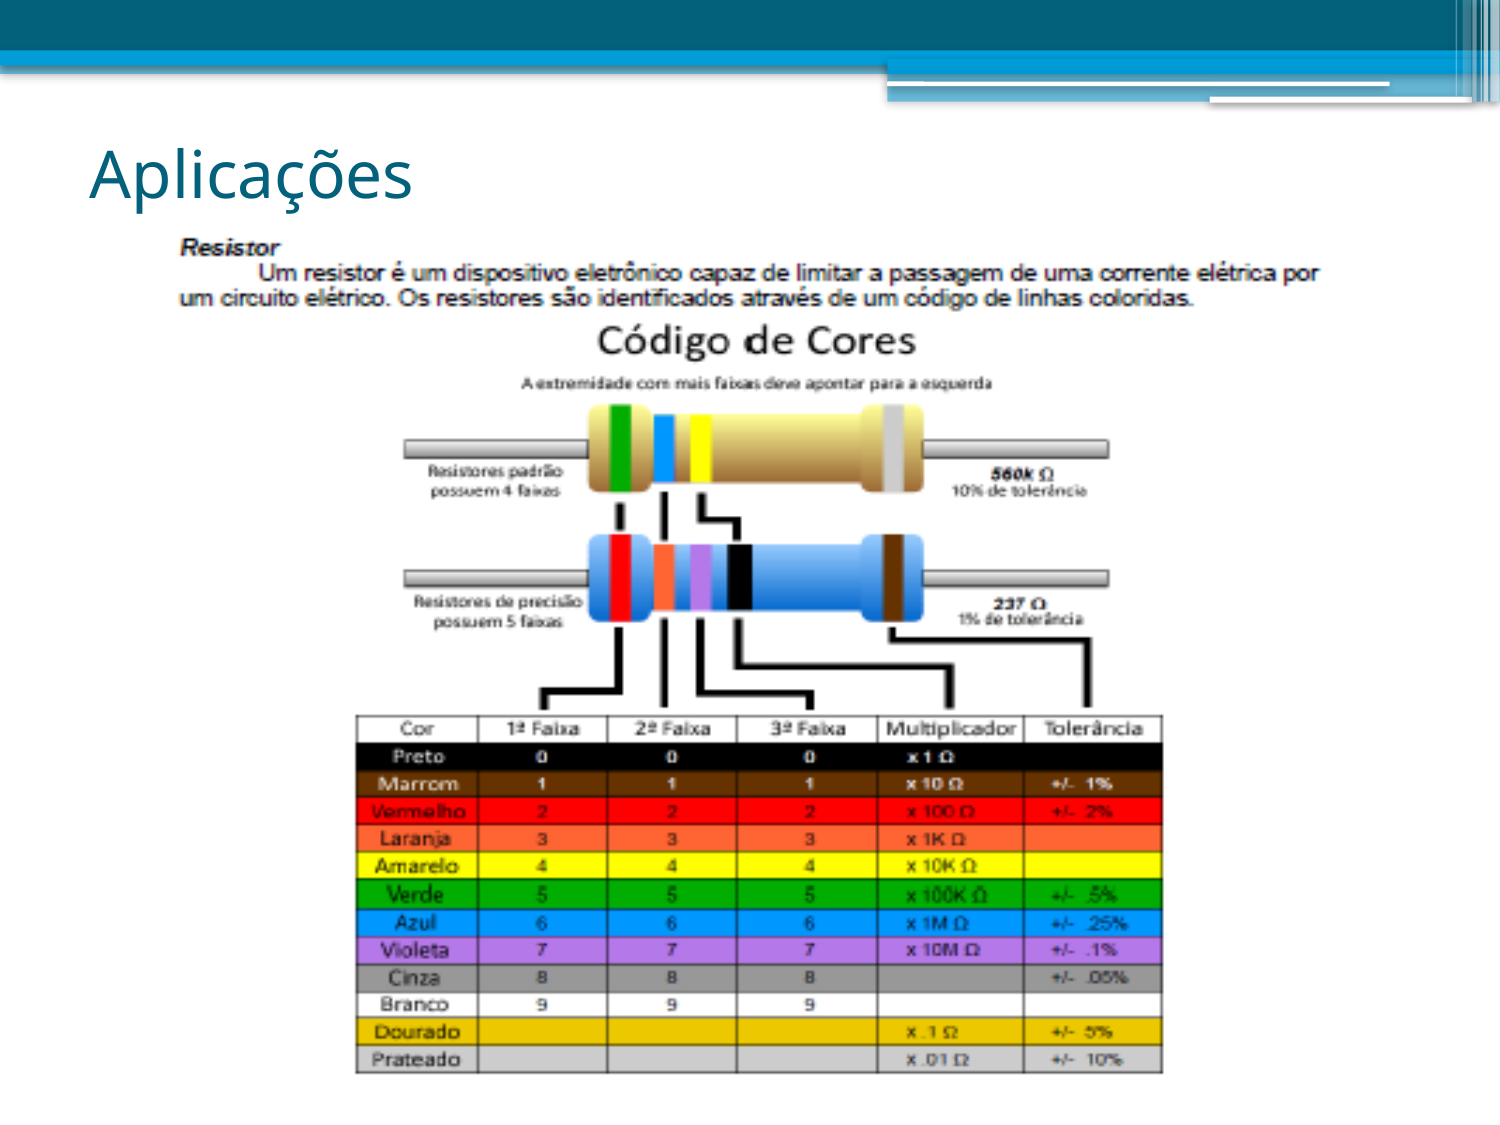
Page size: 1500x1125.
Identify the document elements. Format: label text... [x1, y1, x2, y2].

picture [123, 219, 1341, 1090]
title Aplicações [75, 125, 1425, 220]
